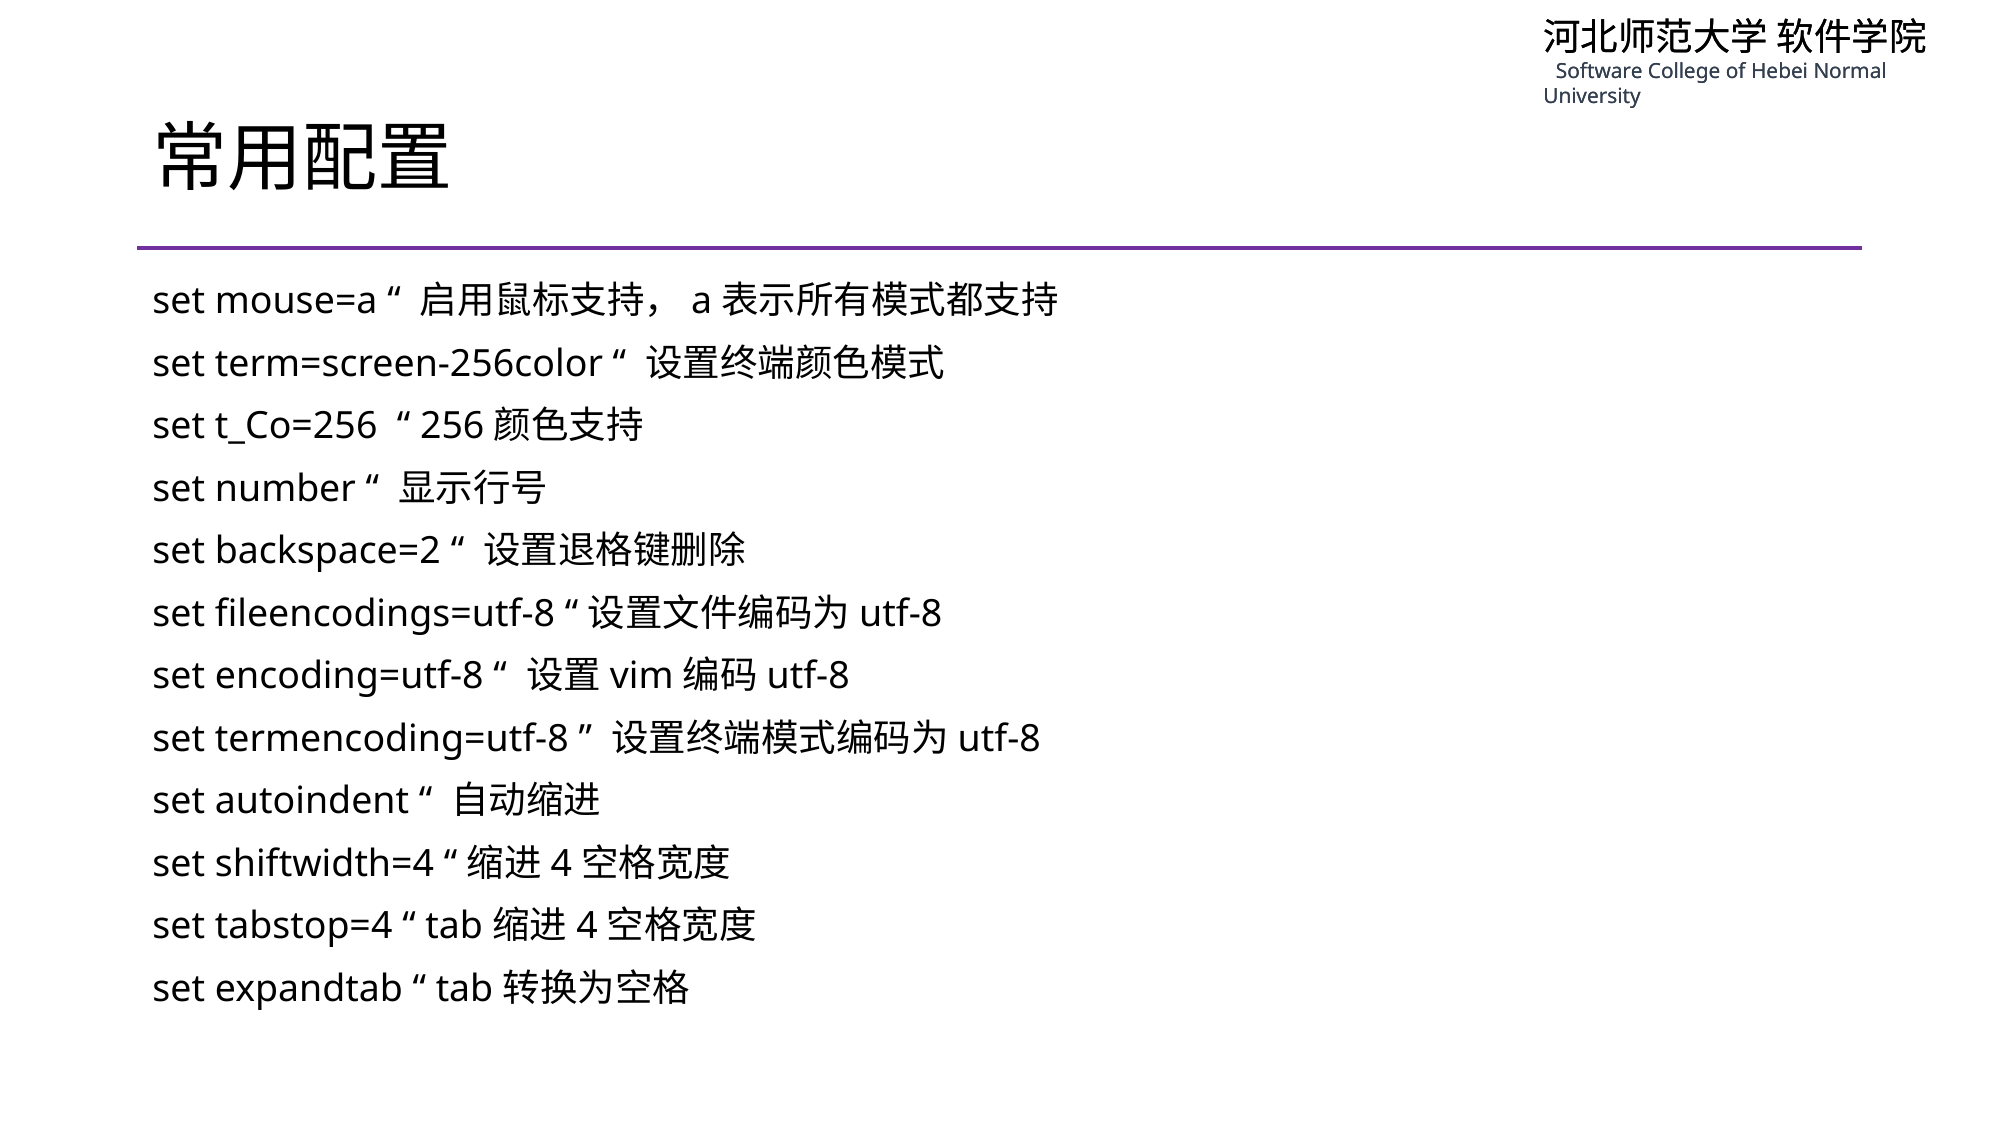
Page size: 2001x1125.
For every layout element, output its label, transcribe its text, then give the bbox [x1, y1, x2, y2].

title 常用配置 [137, 112, 1863, 233]
list set mouse=a “ 启用鼠标支持，a表示所有模式都支持 set term=screen-256color “ 设置终端颜色模式 set t_Co=256 “ 256颜色支持 set number “ 显示行号 set backspace=2 “ 设置退格键删除 set fileencodings=utf-8 “设置文件编码为utf-8 set encoding=utf-8 “ 设置vim编码utf-8 set termencoding=utf-8 ” 设置终端模式编码为utf-8 set autoindent “ 自动缩进 set shiftwidth=4 “缩进4空格宽度 set tabstop=4 “ tab缩进4空格宽度 set expandtab “ tab转换为空格 [137, 271, 1863, 1068]
